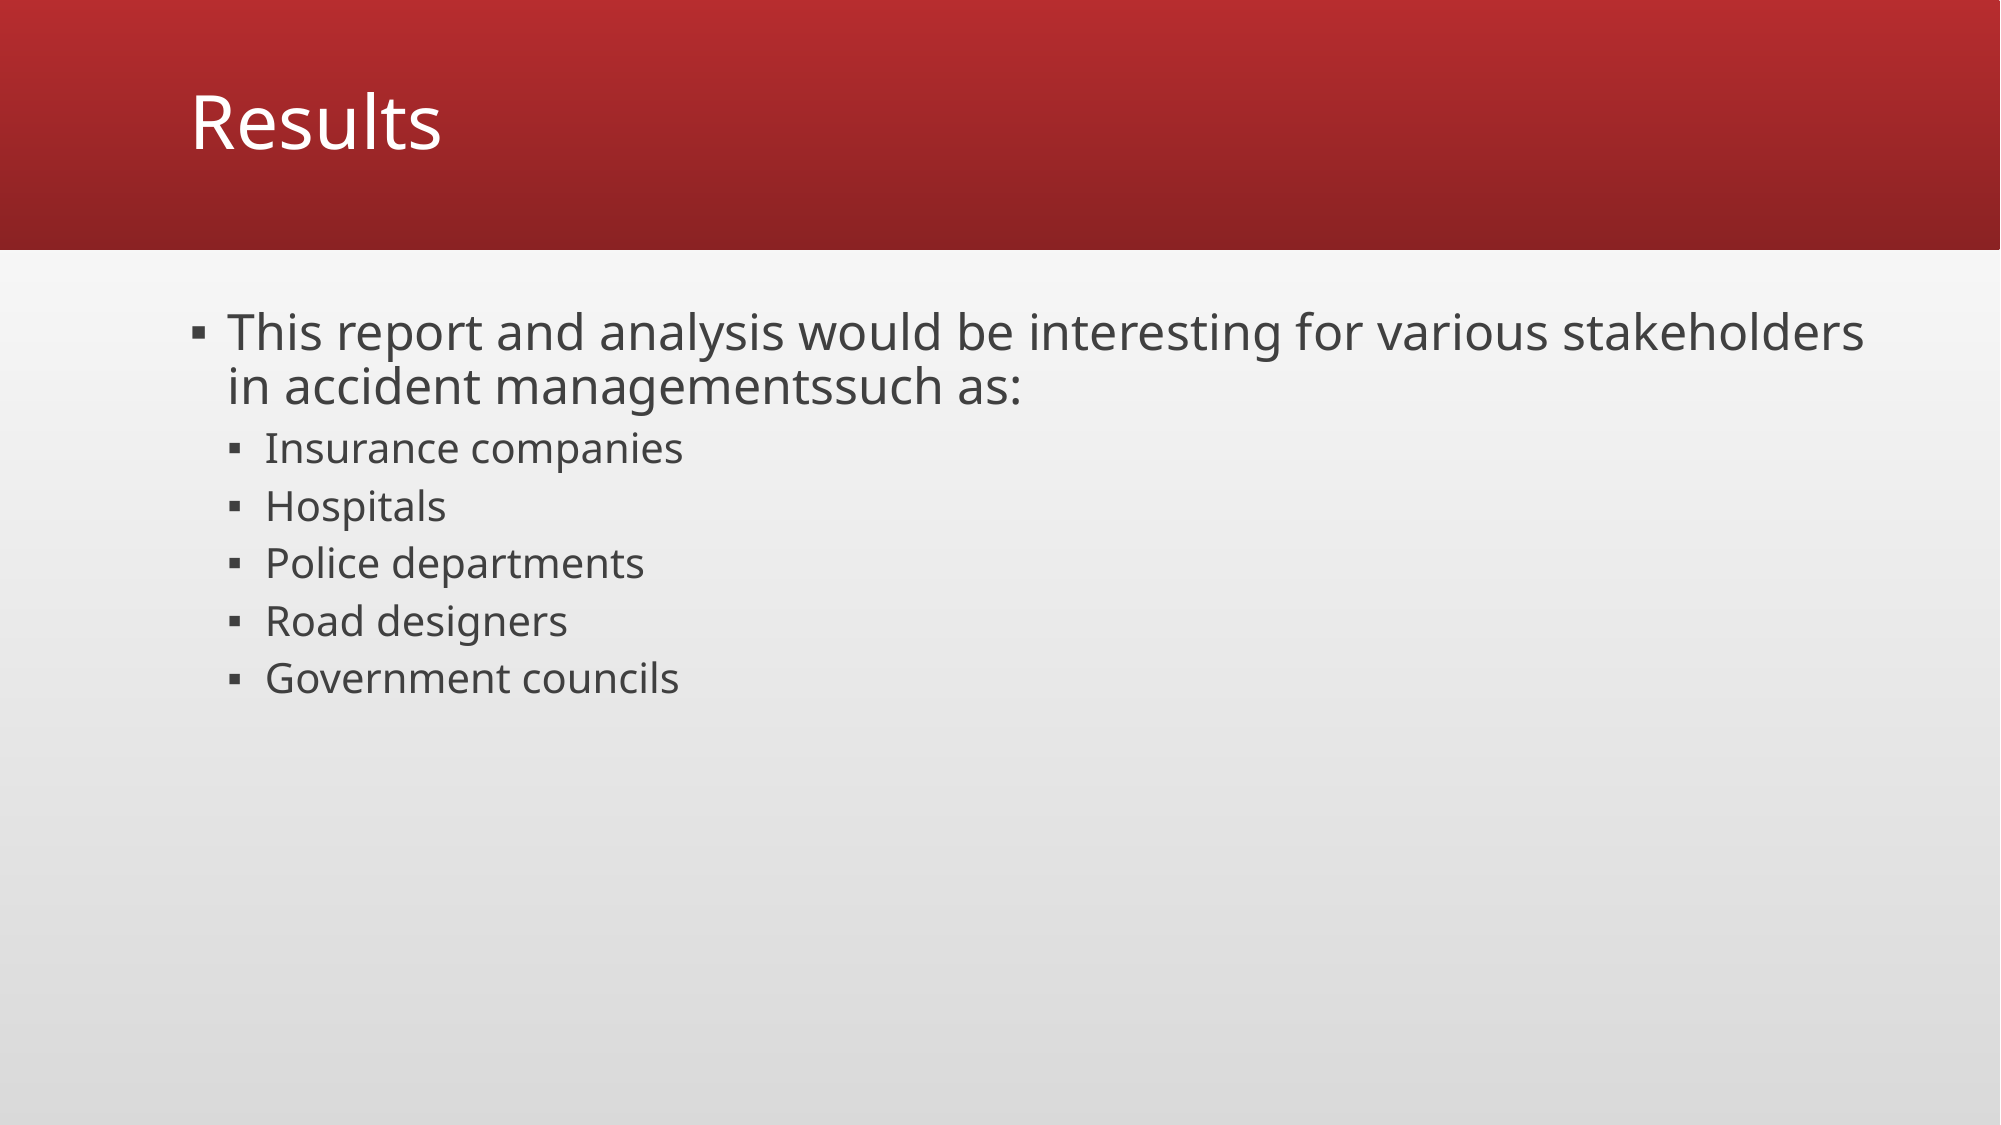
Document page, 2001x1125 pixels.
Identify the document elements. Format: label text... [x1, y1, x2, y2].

list This report and analysis would be interesting for various stakeholders in accident managementssuch as: Insurance companies Hospitals Police departments Road designers Government councils [174, 299, 1898, 1050]
title Results [174, 16, 1825, 234]
